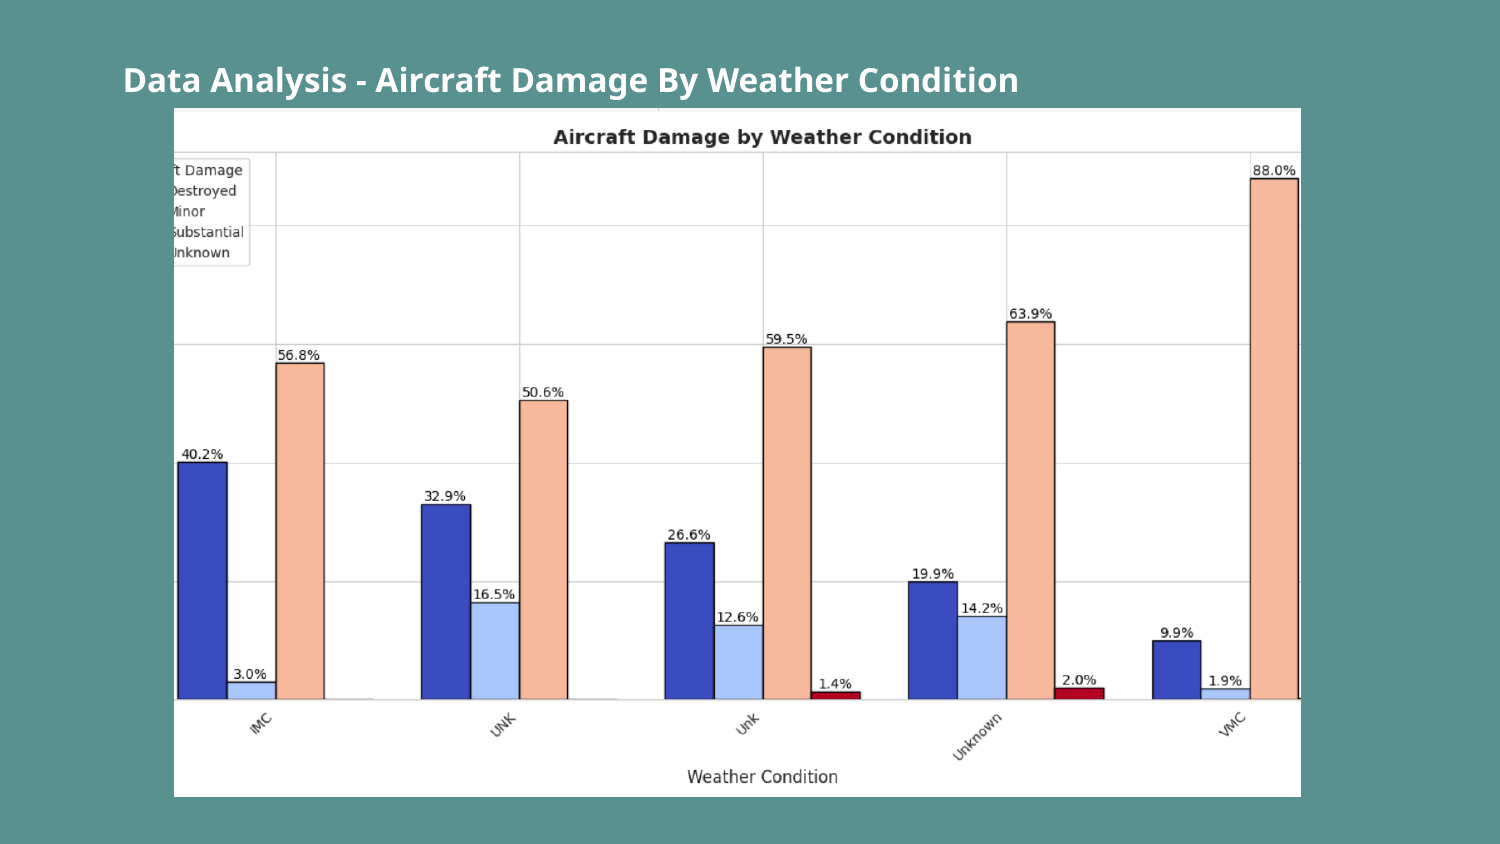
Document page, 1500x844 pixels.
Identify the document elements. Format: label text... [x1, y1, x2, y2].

picture [173, 107, 1302, 797]
title Data Analysis - Aircraft Damage By Weather Condition [111, 0, 1406, 164]
